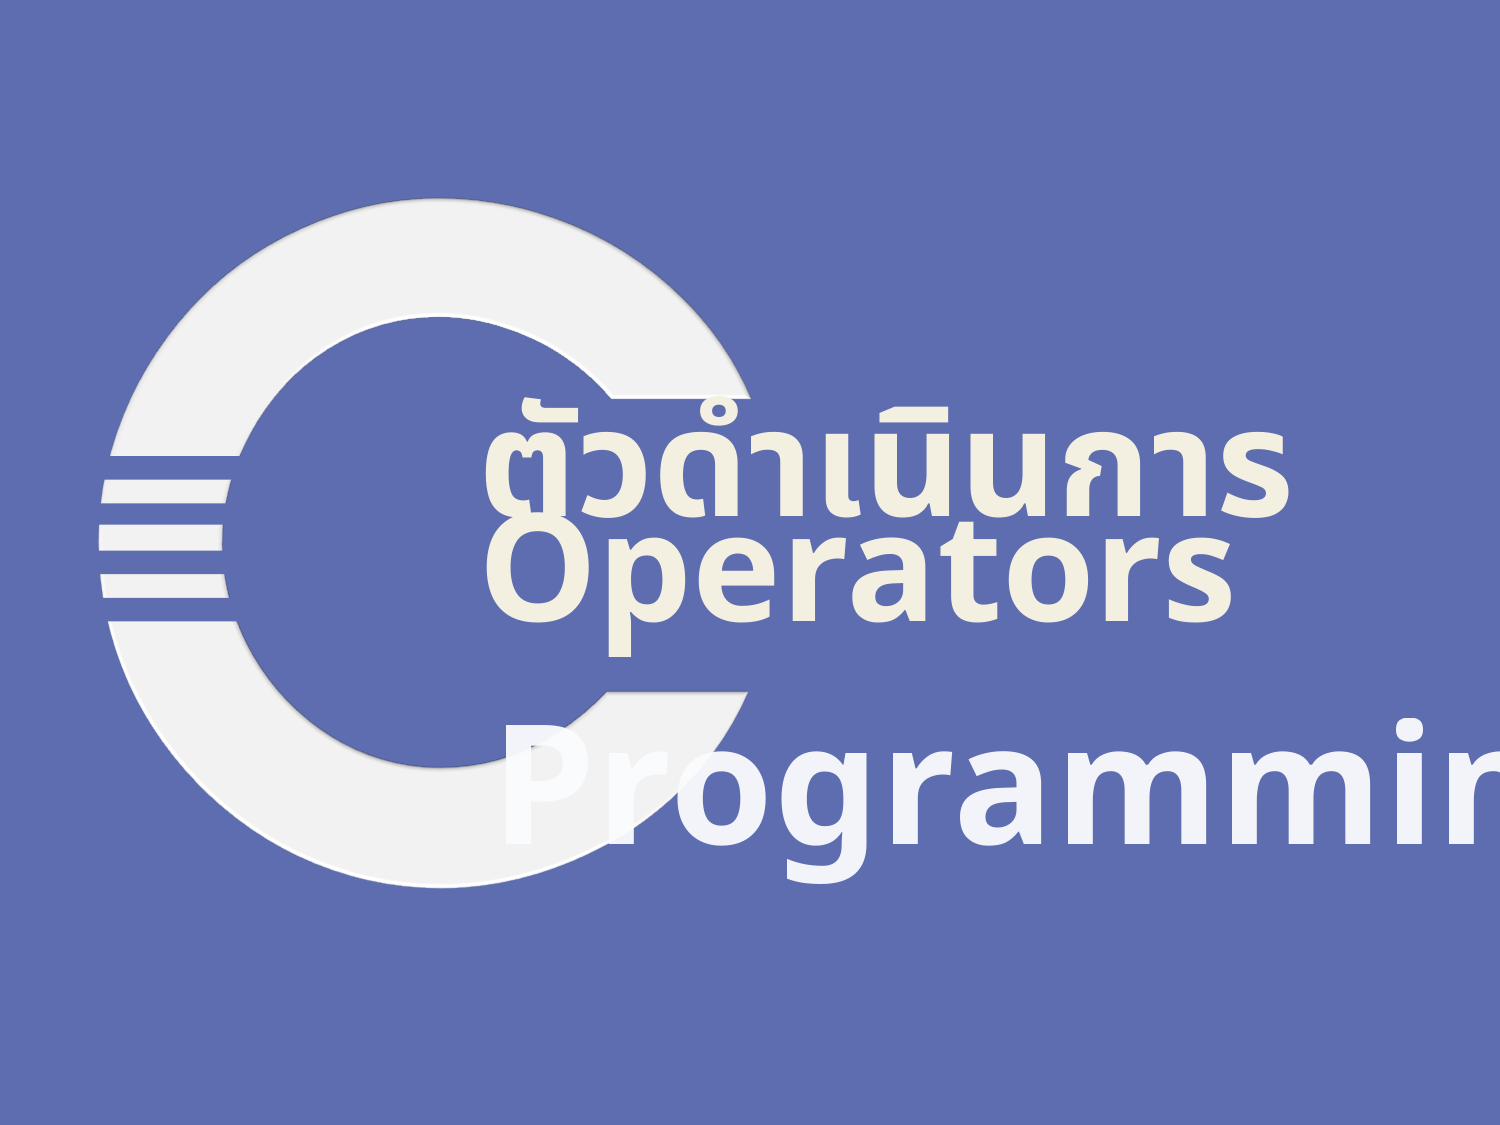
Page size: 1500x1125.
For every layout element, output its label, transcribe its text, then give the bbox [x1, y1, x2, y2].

picture [52, 172, 791, 920]
text_box Programming [795, 670, 1500, 886]
text_box ตัวดำเนินการ Operators [795, 435, 1310, 659]
